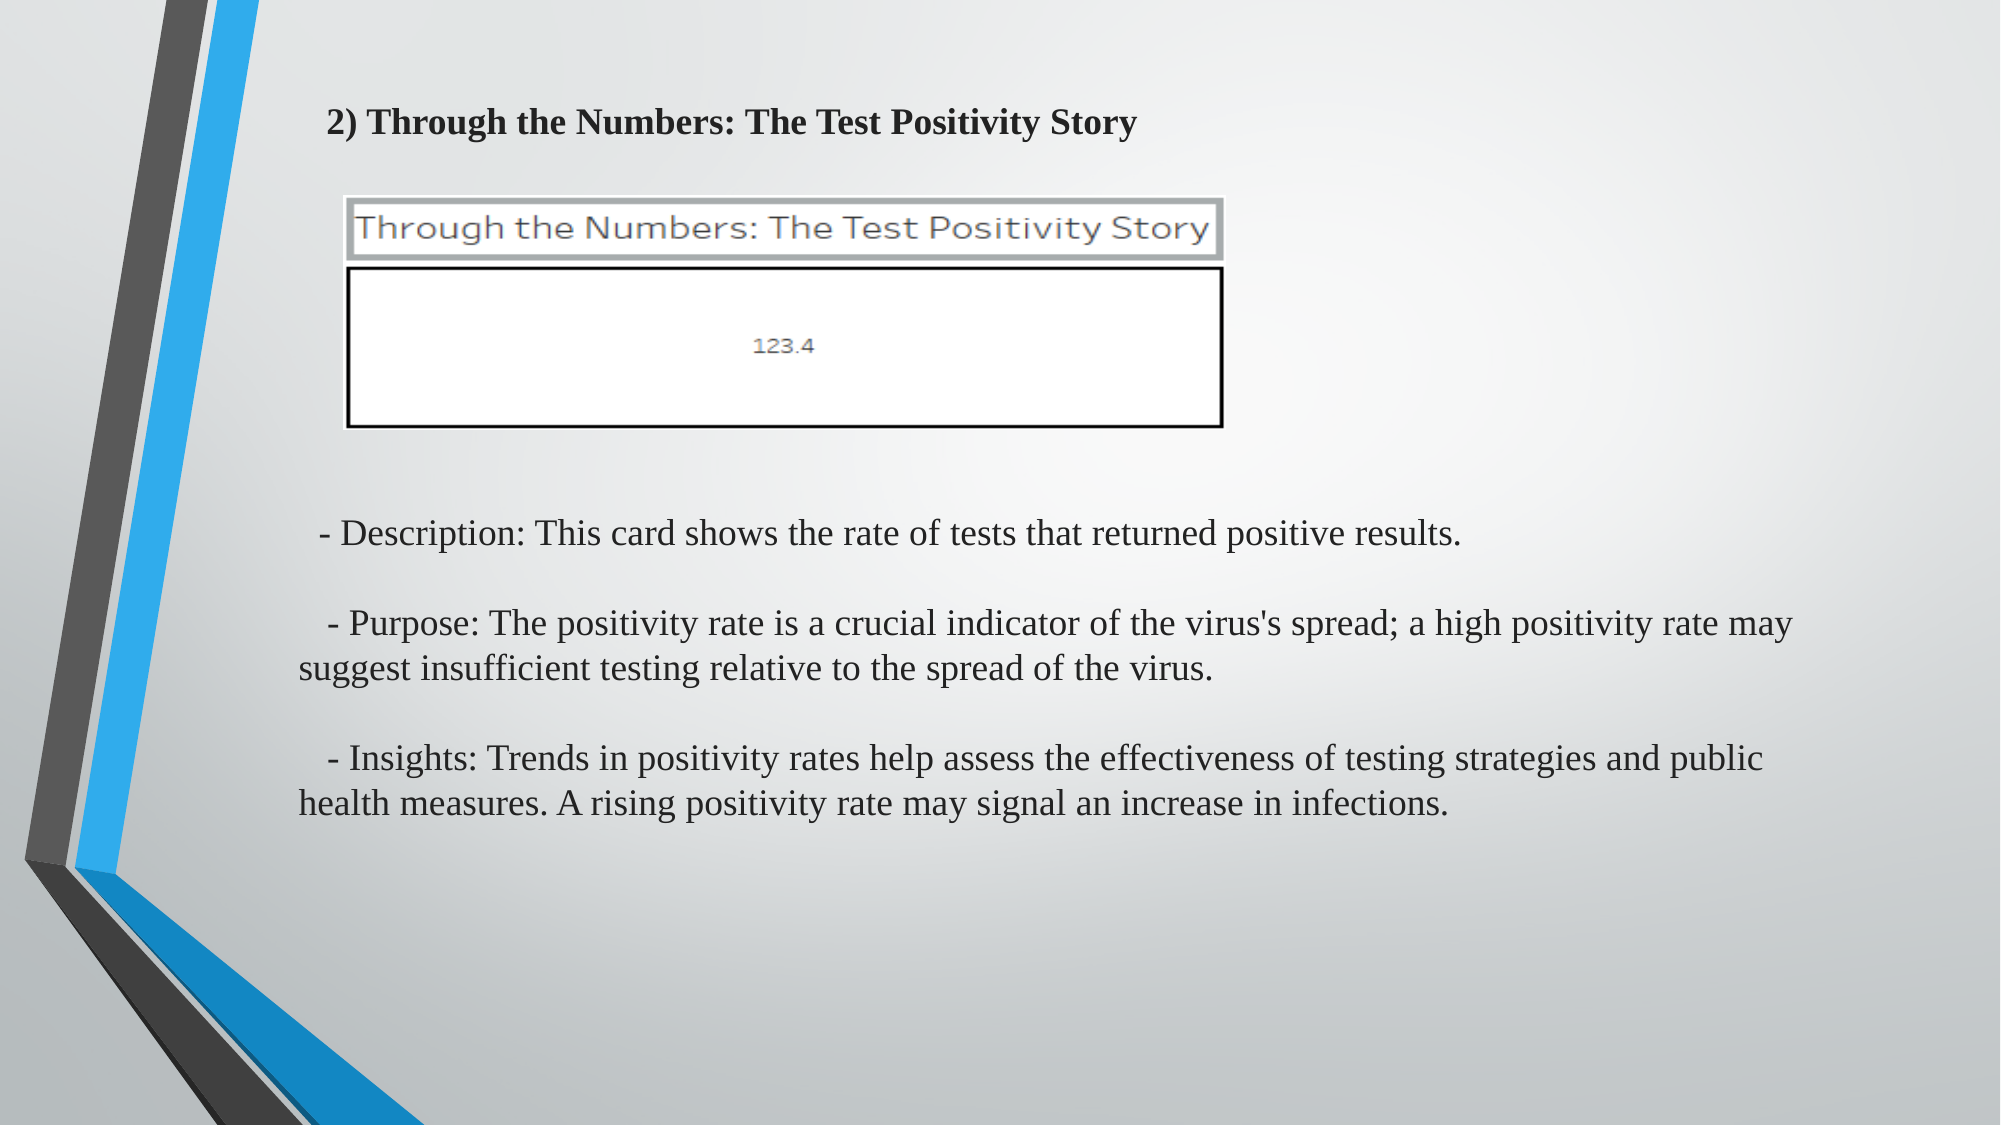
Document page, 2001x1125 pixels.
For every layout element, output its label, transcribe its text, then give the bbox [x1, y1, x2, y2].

picture [343, 195, 1227, 431]
text_box 2) Through the Numbers: The Test Positivity Story [311, 89, 1194, 150]
text_box - Description: This card shows the rate of tests that returned positive results. - Purpose: The positivity rate is a crucial indicator of the virus's spread; a high positivity rate may suggest insufficient testing relative to the spread of the virus. - Insights: Trends in positivity rates help assess the effectiveness of testing strategies and public health measures. A rising positivity rate may signal an increase in infections. [283, 500, 1853, 831]
